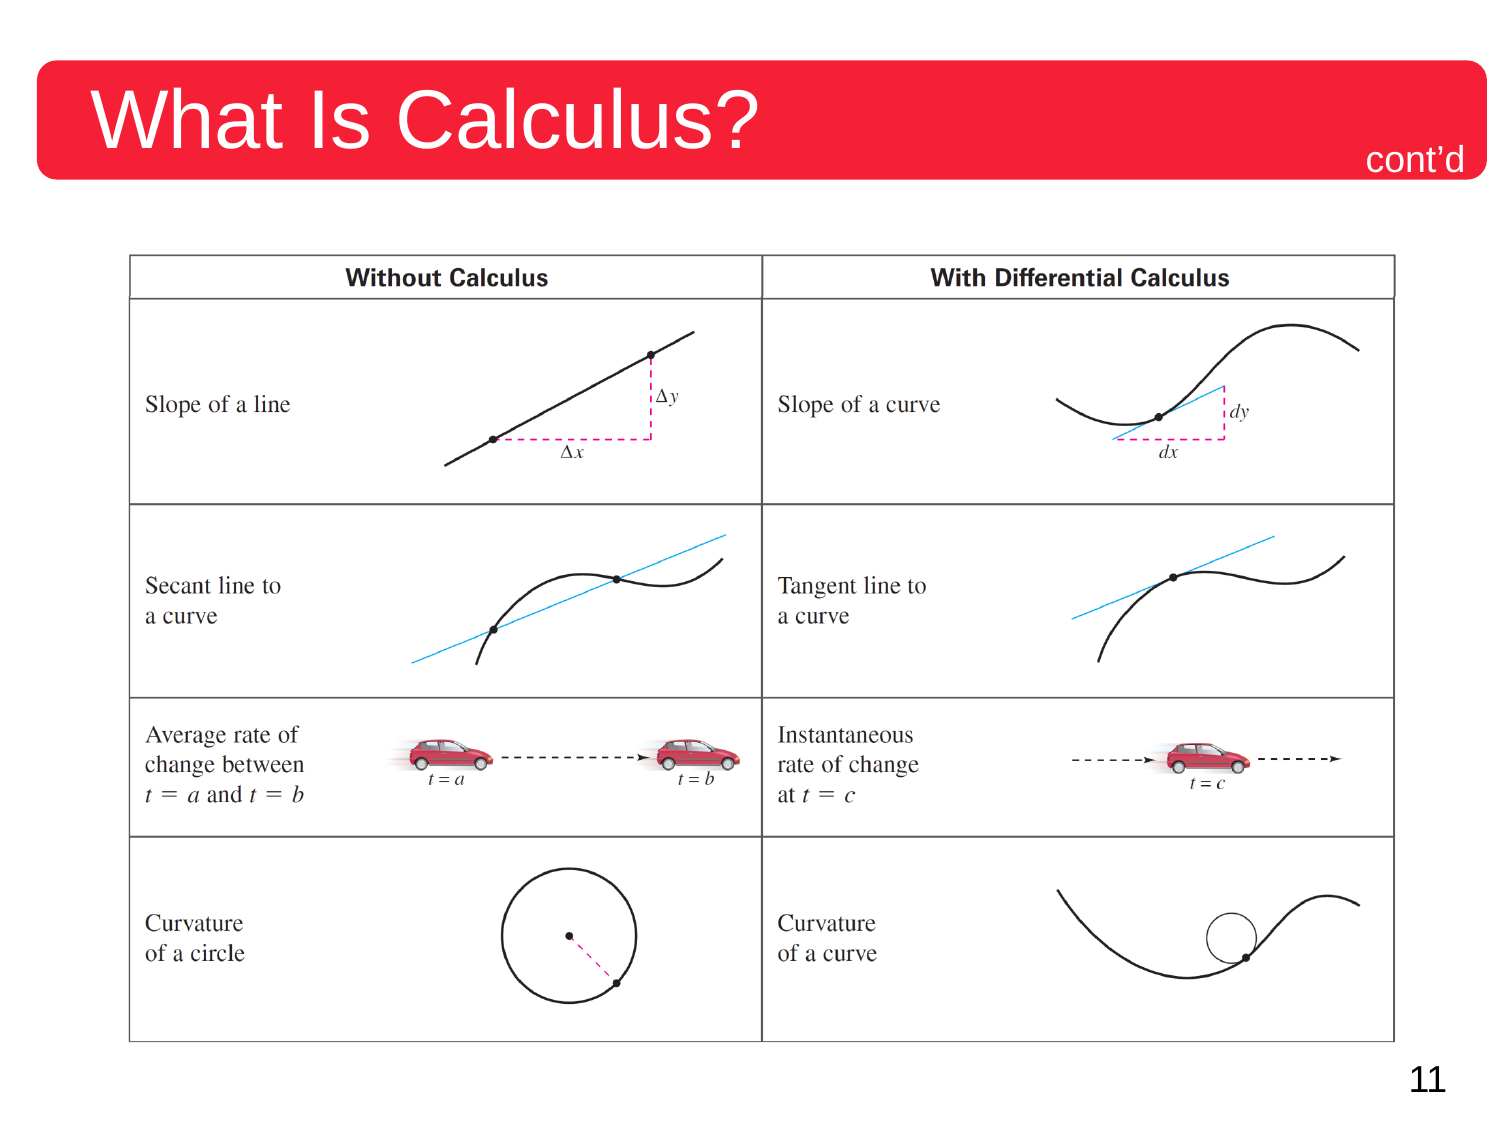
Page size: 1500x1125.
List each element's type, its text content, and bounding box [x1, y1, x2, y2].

text_box cont’d [1317, 127, 1481, 187]
picture [124, 251, 1400, 1051]
title What Is Calculus? [74, 56, 1439, 173]
